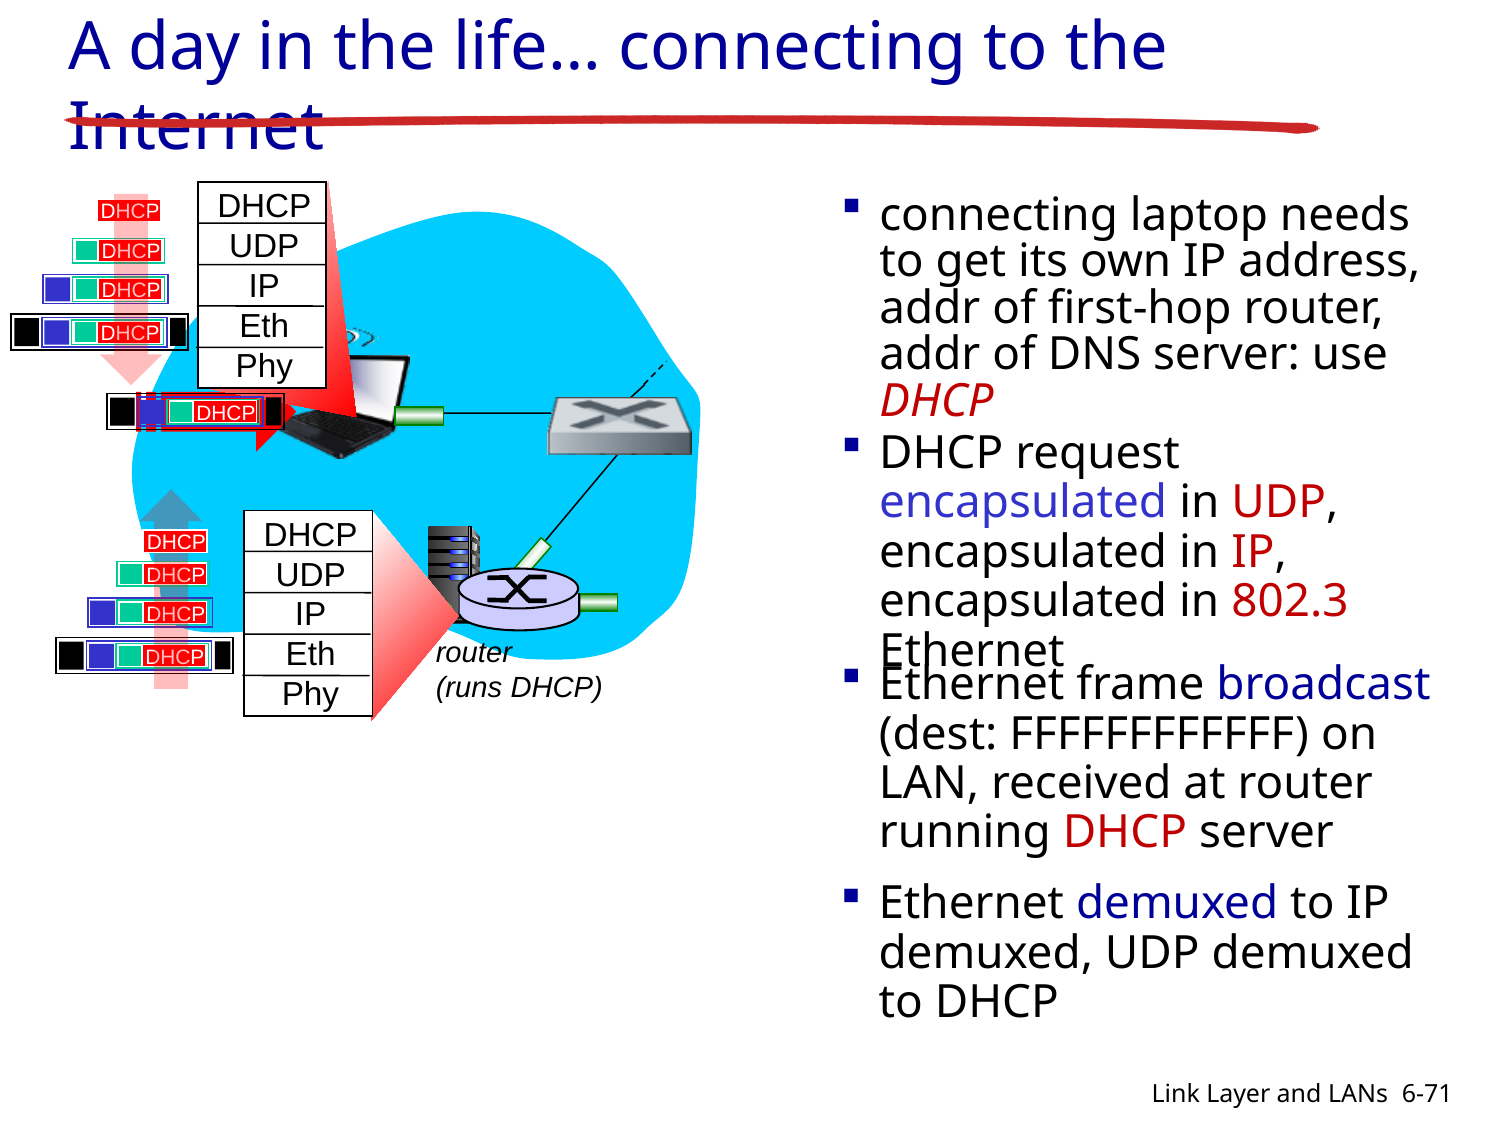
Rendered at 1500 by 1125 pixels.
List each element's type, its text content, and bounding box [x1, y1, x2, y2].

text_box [242, 505, 459, 722]
footer Link Layer and LANs [1045, 1069, 1404, 1110]
text_box Ethernet demuxed to IP demuxed, UDP demuxed to DHCP [825, 872, 1470, 1085]
list connecting laptop needs to get its own IP address, addr of first-hop router, addr of DNS server: use DHCP [826, 185, 1470, 393]
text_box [10, 193, 189, 386]
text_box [126, 208, 711, 713]
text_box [55, 488, 234, 689]
text_box DHCP request encapsulated in UDP, encapsulated in IP, encapsulated in 802.3 Ethernet [826, 421, 1478, 636]
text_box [106, 391, 285, 433]
slide_number 6-71 [1387, 1069, 1478, 1115]
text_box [195, 177, 357, 418]
picture [59, 109, 1335, 139]
text_box Ethernet frame broadcast (dest: FFFFFFFFFFFF) on LAN, received at router running DHCP server [826, 652, 1470, 872]
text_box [131, 521, 222, 562]
title A day in the life… connecting to the Internet [53, 1, 1450, 165]
